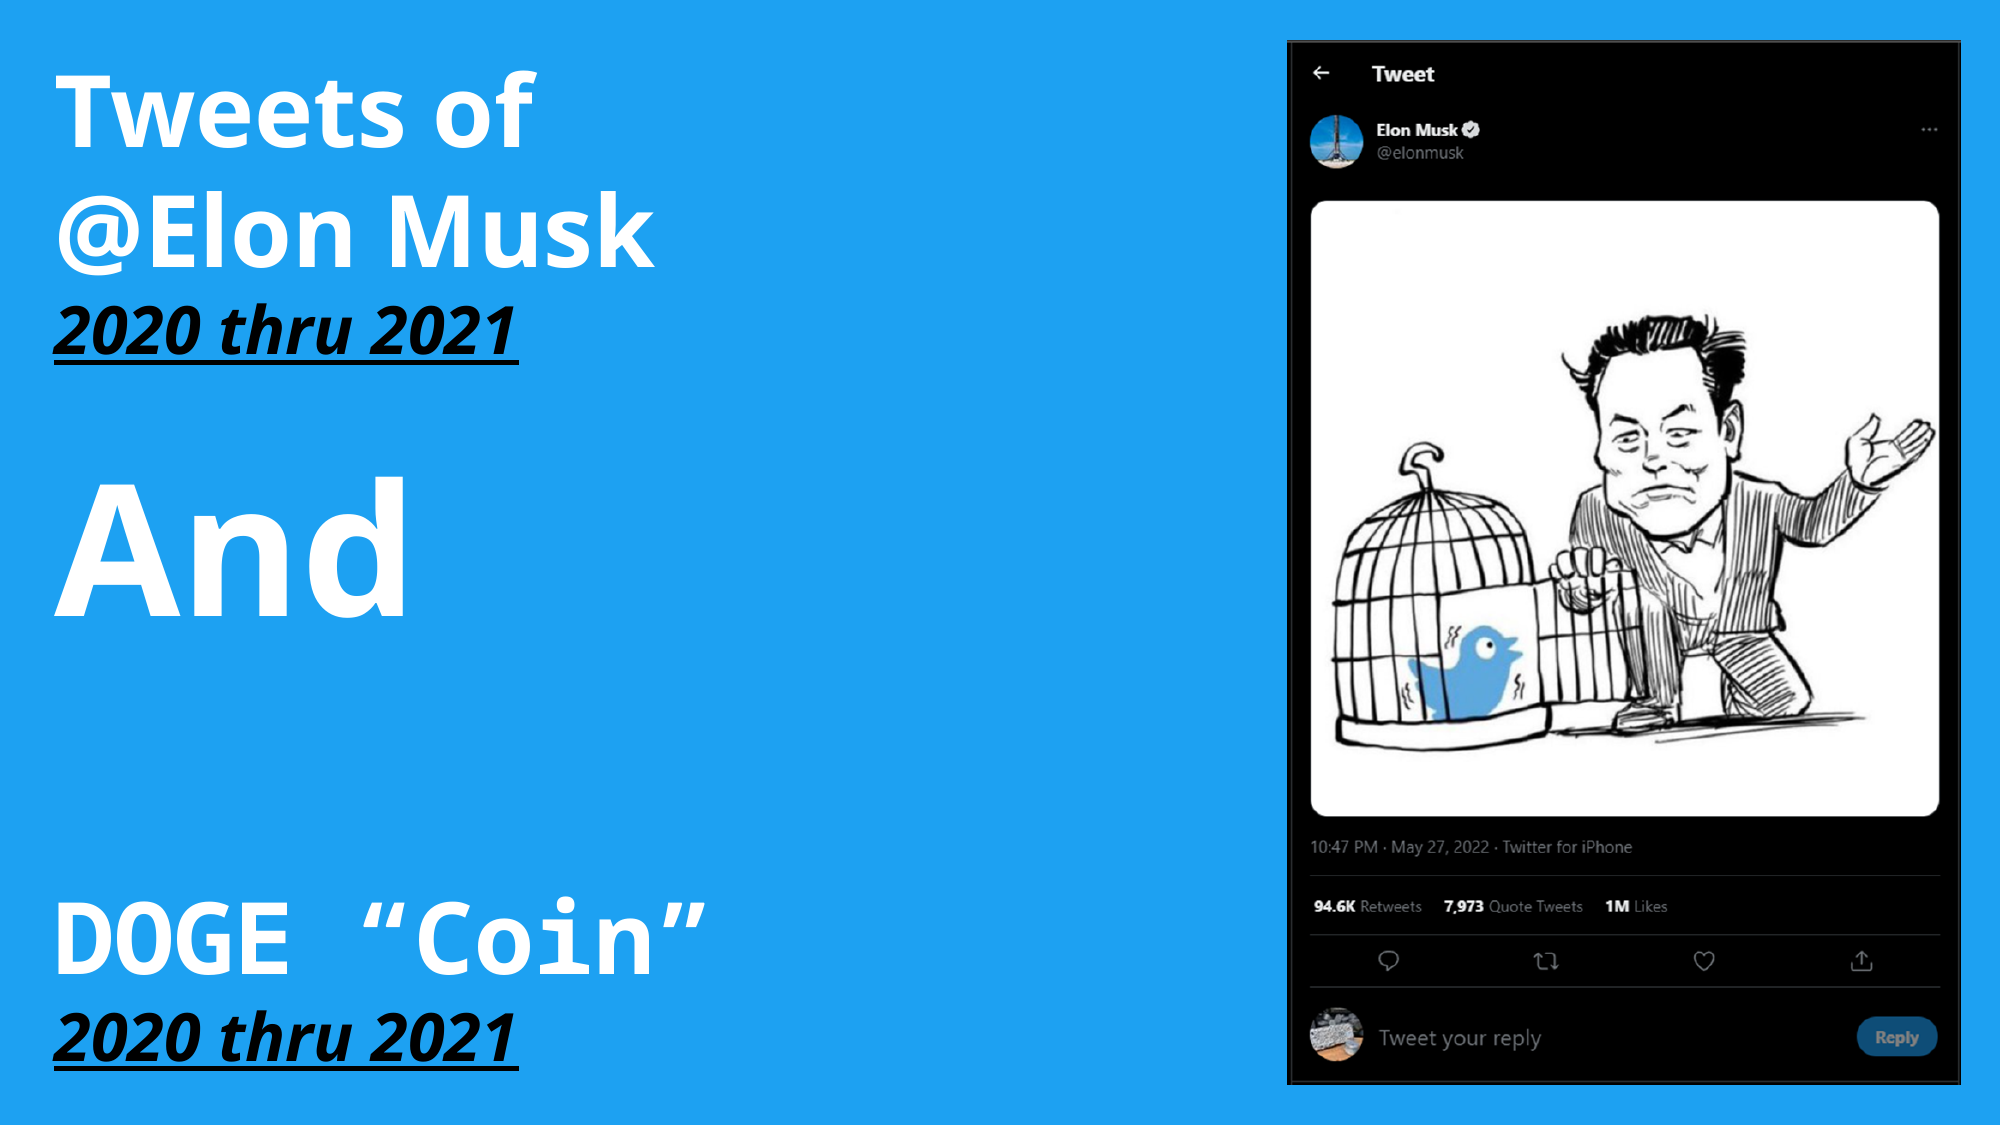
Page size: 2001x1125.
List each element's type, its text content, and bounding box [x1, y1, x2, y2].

text_box And [39, 426, 1184, 661]
picture [1287, 40, 1961, 1085]
text_box DOGE “Coin” 2020 thru 2021 [39, 867, 1184, 1082]
text_box Tweets of @Elon Musk 2020 thru 2021 [39, 40, 1184, 376]
